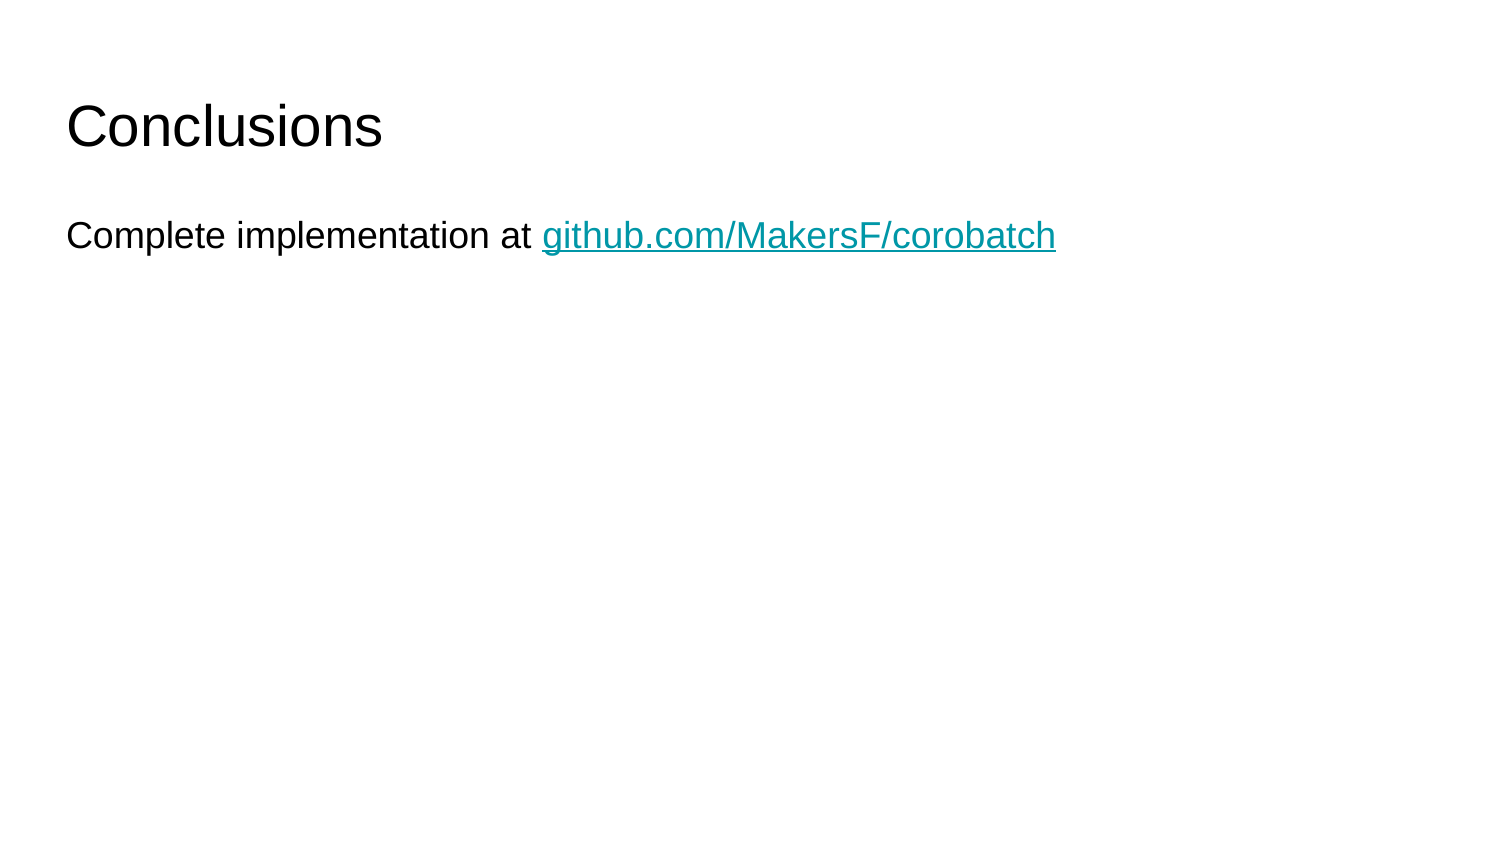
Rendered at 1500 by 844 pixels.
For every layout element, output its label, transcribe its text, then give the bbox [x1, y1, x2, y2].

list Complete implementation at github.com/MakersF/corobatch [51, 189, 1449, 750]
title Conclusions [51, 72, 1449, 167]
